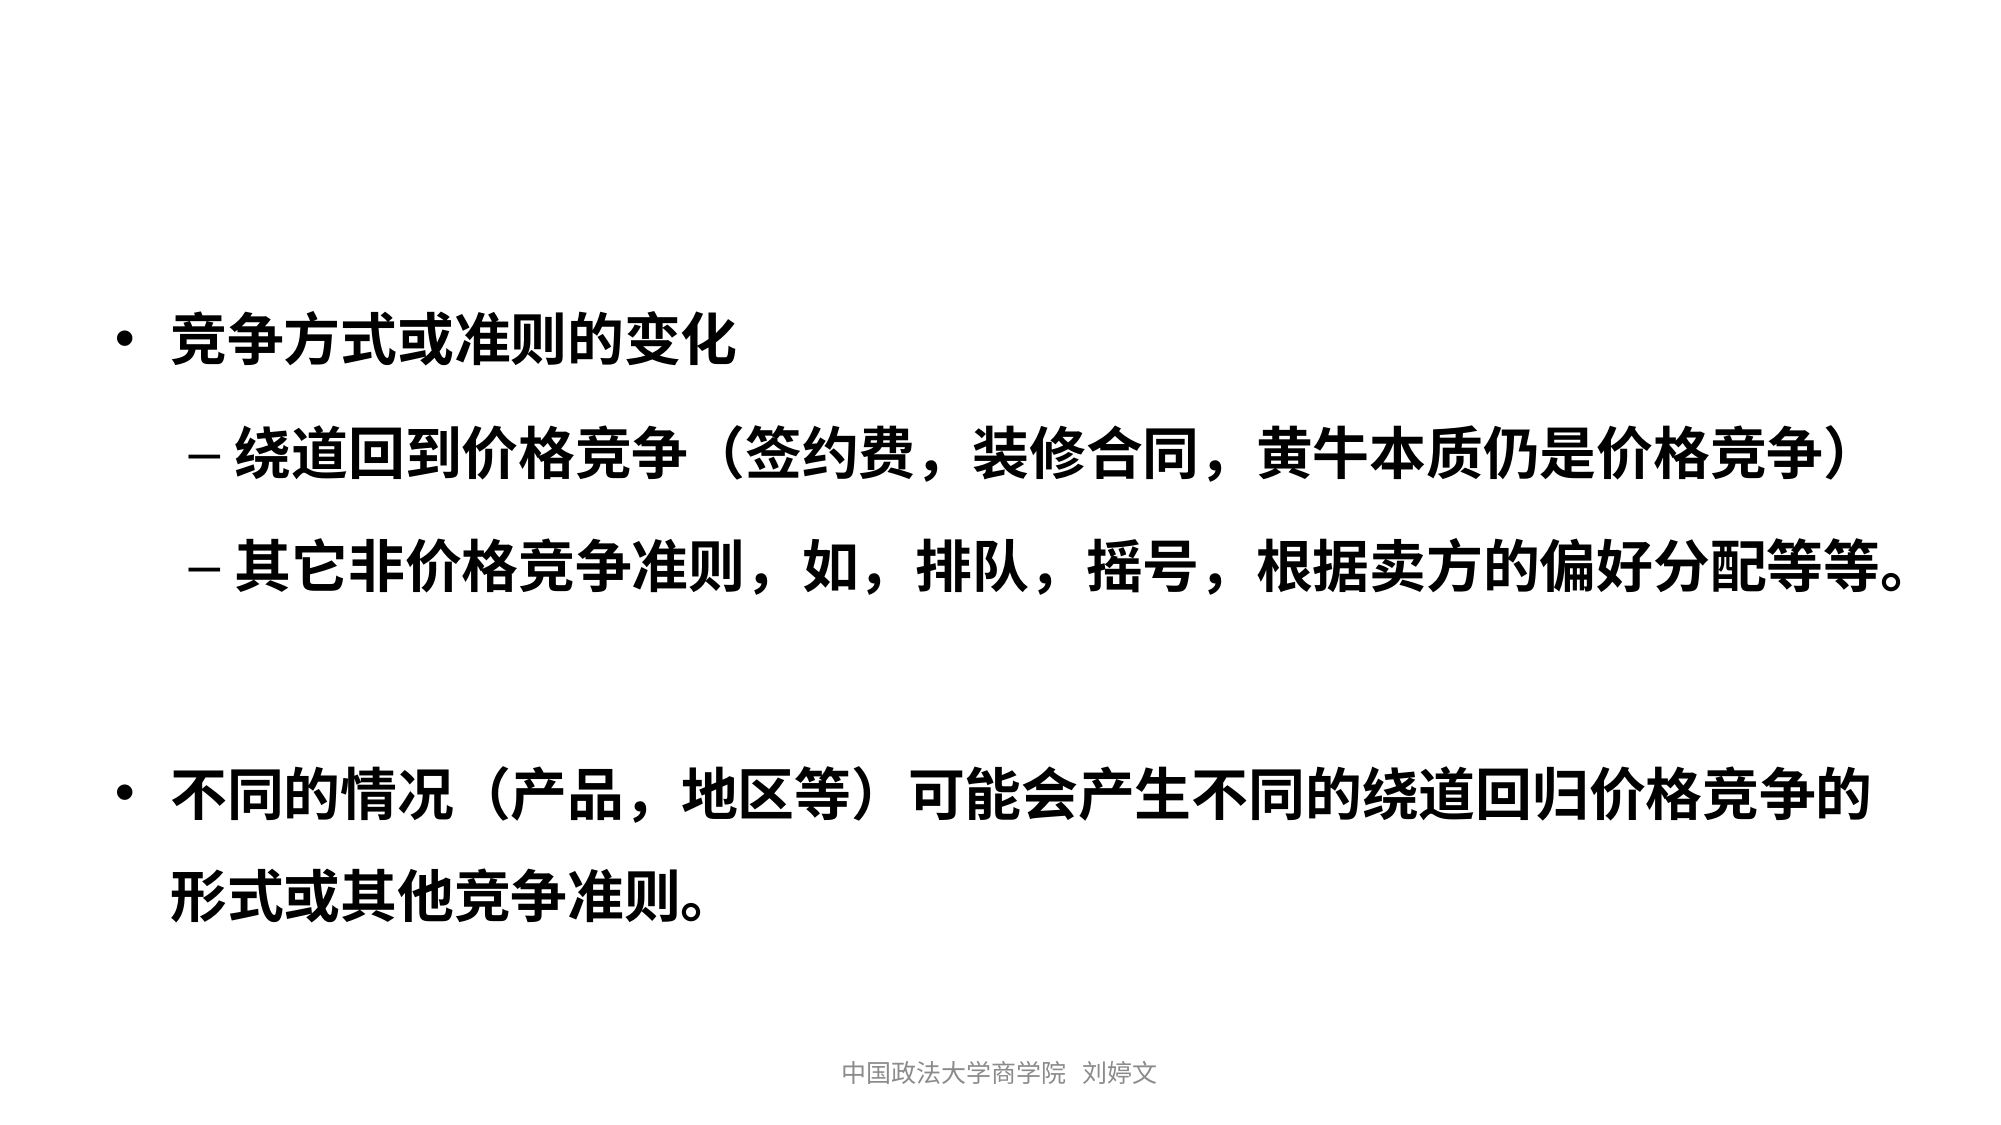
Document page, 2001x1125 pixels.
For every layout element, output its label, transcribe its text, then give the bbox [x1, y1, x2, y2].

list 竞争方式或准则的变化 绕道回到价格竞争（签约费，装修合同，黄牛本质仍是价格竞争） 其它非价格竞争准则，如，排队，摇号，根据卖方的偏好分配等等。 不同的情况（产品，地区等）可能会产生不同的绕道回归价格竞争的形式或其他竞争准则。 [99, 262, 1900, 1005]
footer 中国政法大学商学院 刘婷文 [683, 1042, 1317, 1103]
